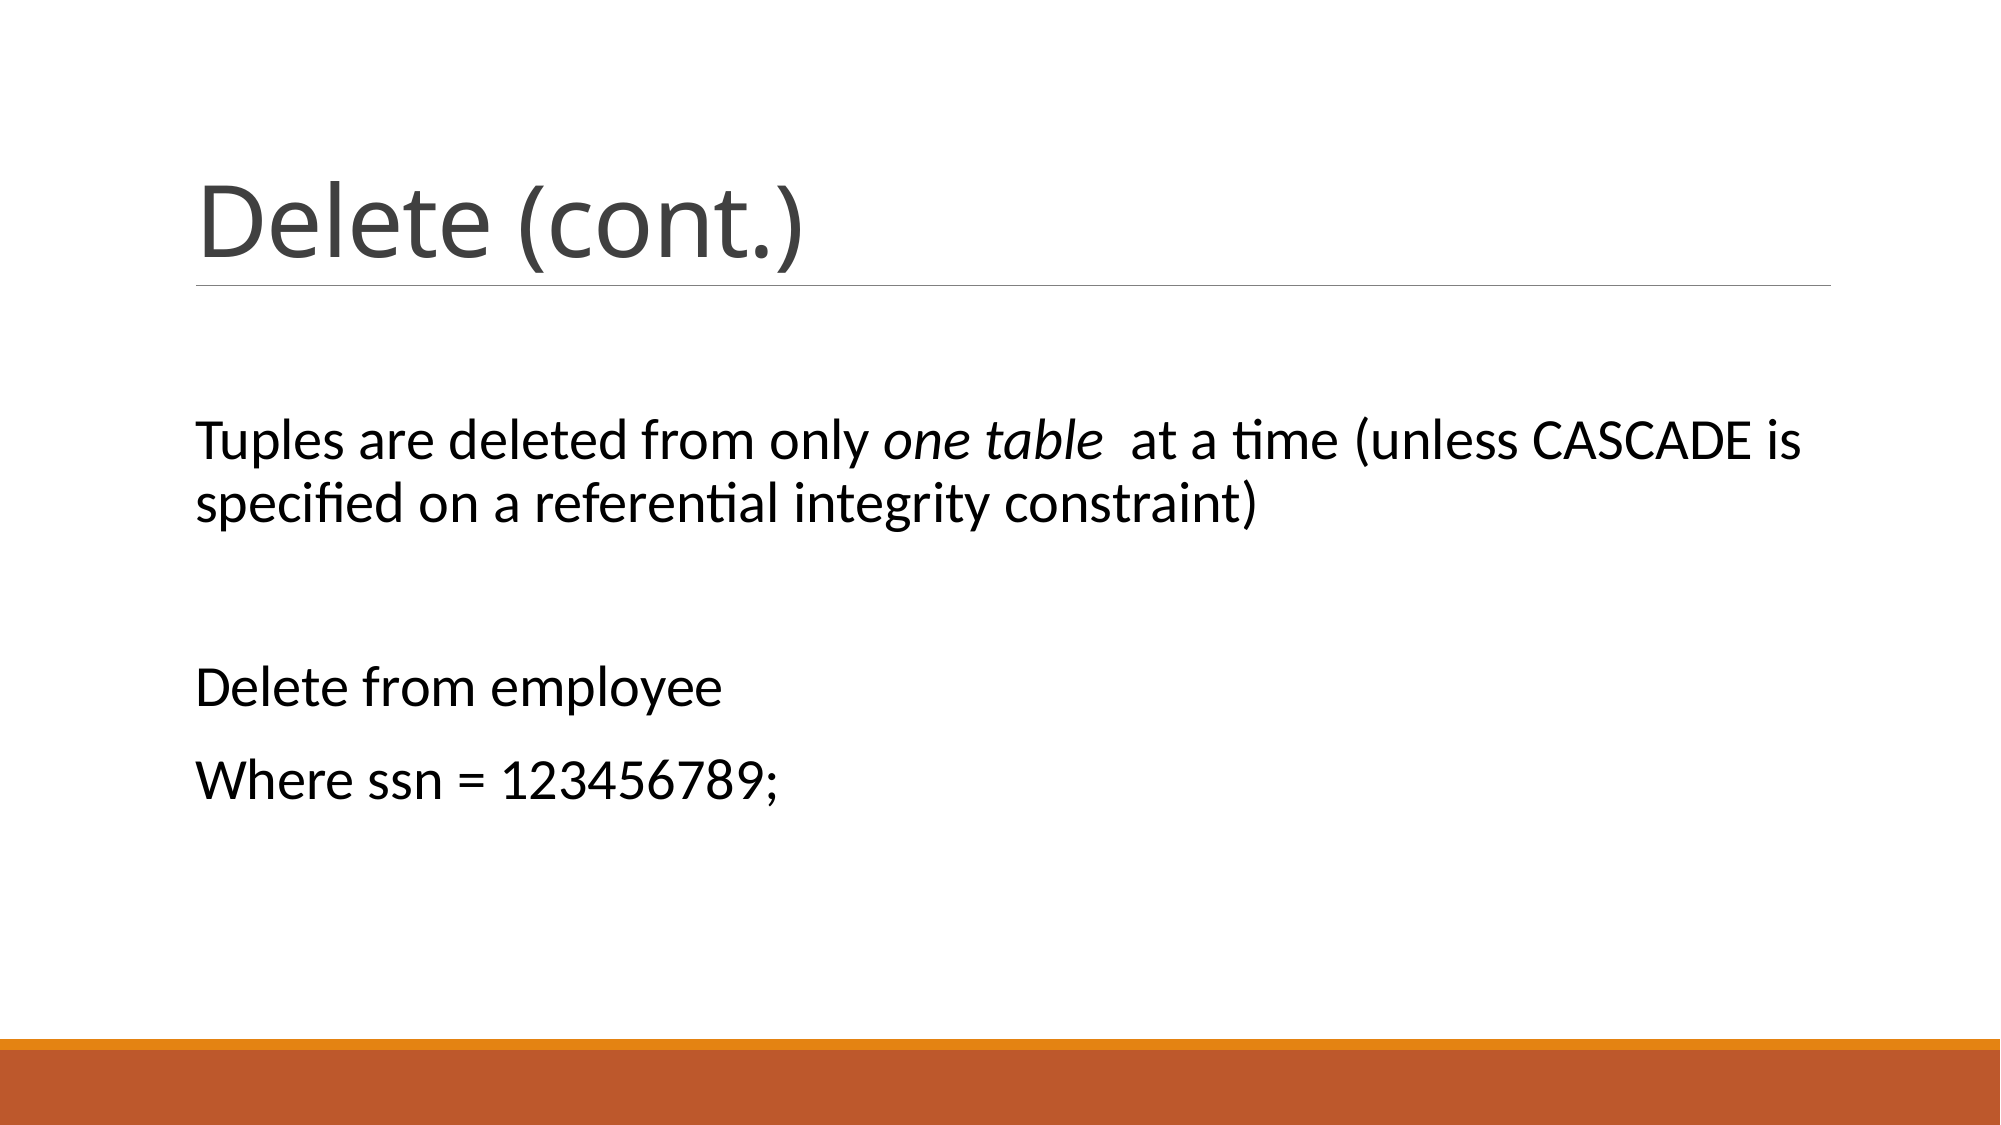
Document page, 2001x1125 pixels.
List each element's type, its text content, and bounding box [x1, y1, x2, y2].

title Delete (cont.) [180, 47, 1830, 285]
list Tuples are deleted from only one table at a time (unless CASCADE is specified on a referential integrity constraint) Delete from employee Where ssn = 123456789; [180, 302, 1830, 963]
